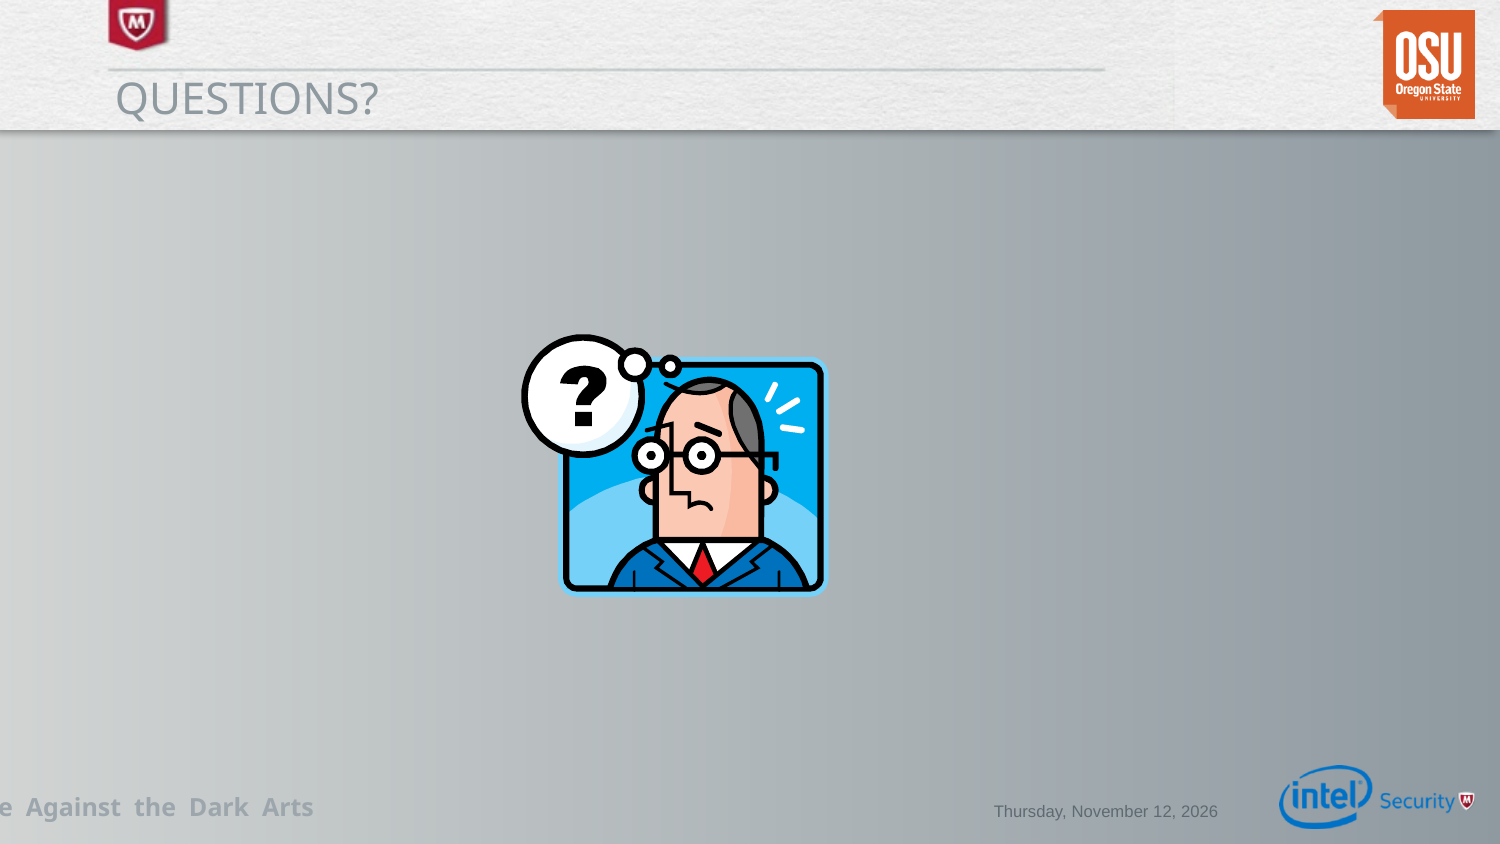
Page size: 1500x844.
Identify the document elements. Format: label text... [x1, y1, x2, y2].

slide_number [974, 795, 1238, 823]
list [521, 334, 829, 598]
picture [0, 0, 1500, 130]
picture [1279, 765, 1475, 829]
title Questions? [99, 53, 1176, 148]
